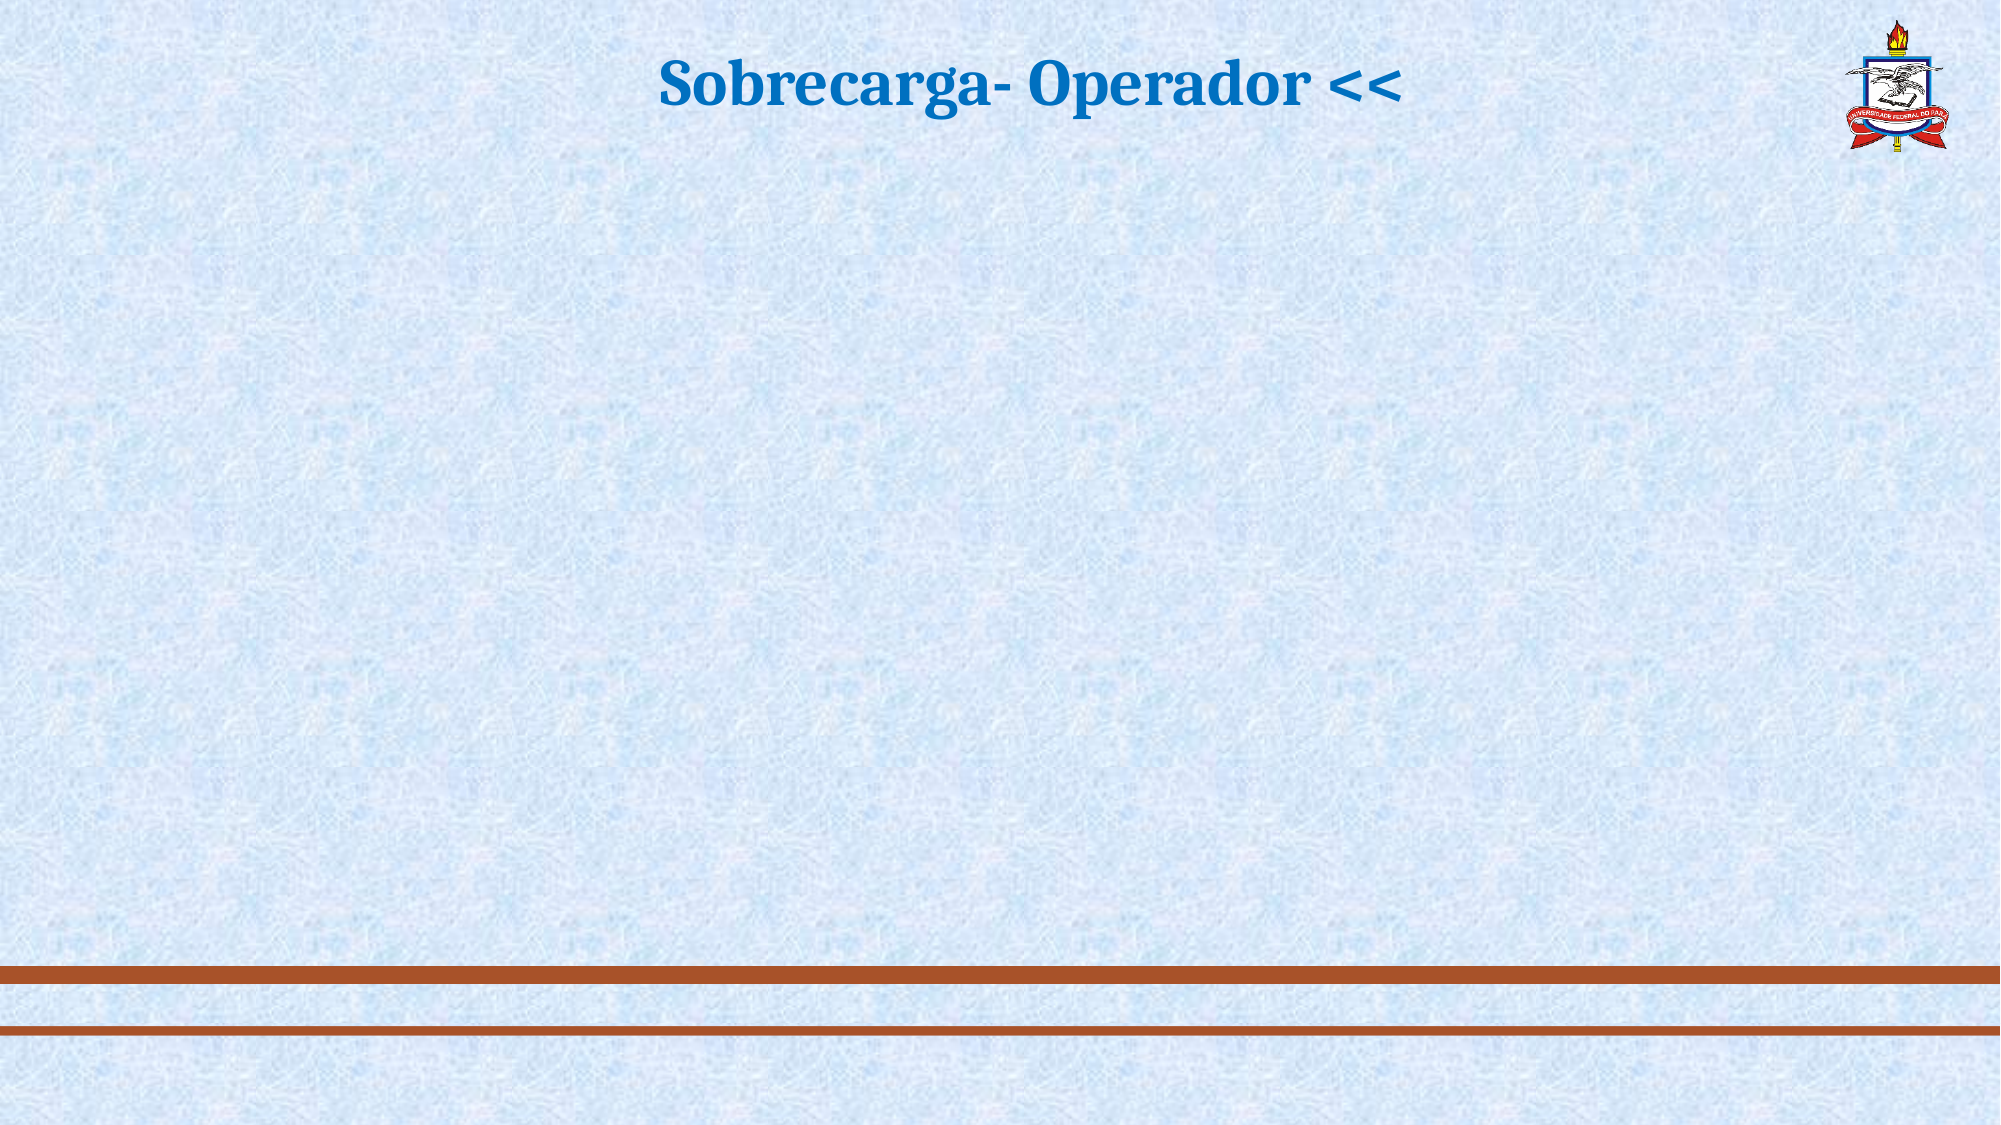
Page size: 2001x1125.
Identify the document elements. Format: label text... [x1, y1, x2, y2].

picture [0, 0, 2001, 1125]
text_box Sobrecarga- Operador << [442, 37, 1624, 126]
